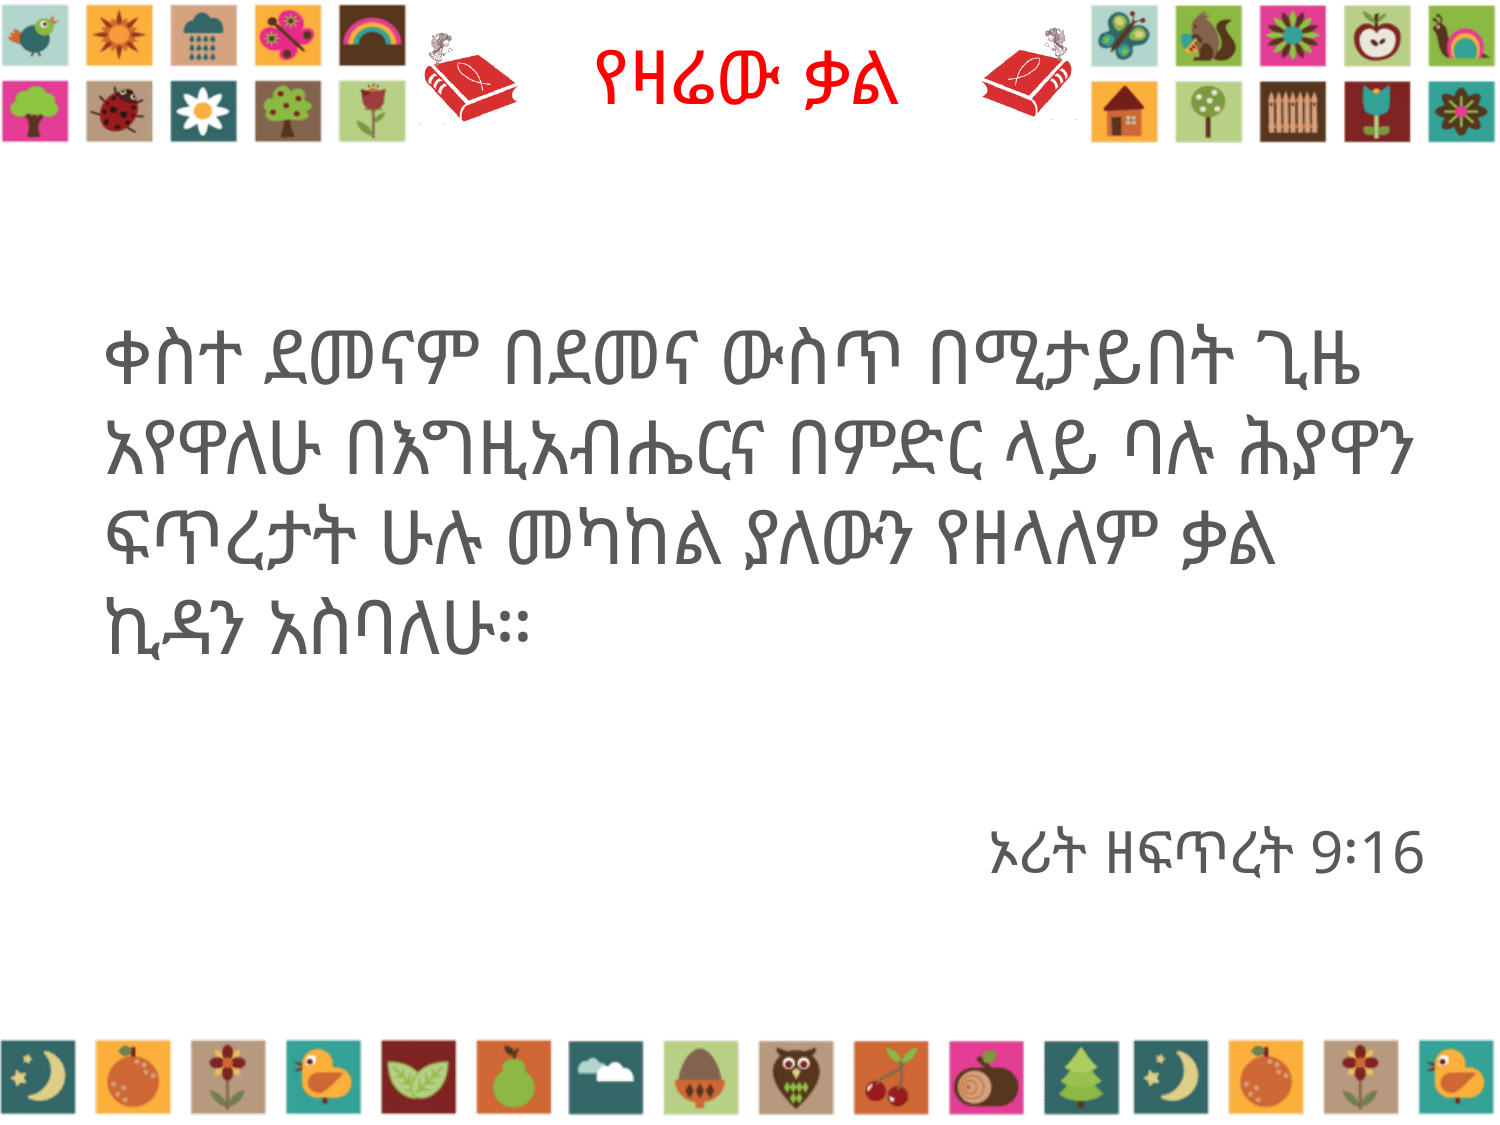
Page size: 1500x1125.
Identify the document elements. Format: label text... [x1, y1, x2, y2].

picture [950, 3, 1500, 150]
text_box ቀስተ ደመናም በደመና ውስጥ በሚታይበት ጊዜ አየዋለሁ በእግዚአብሔርና በምድር ላይ ባሉ ሕያዋን ፍጥረታት ሁሉ መካከል ያለውን የዘላለም ቃል ኪዳን አስባለሁ። [88, 302, 1436, 678]
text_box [0, 1028, 1500, 1118]
text_box ኦሪት ዘፍጥረት 9፡16 [808, 807, 1441, 893]
text_box የዛሬው ቃል [425, 13, 1077, 129]
picture [0, 3, 550, 150]
